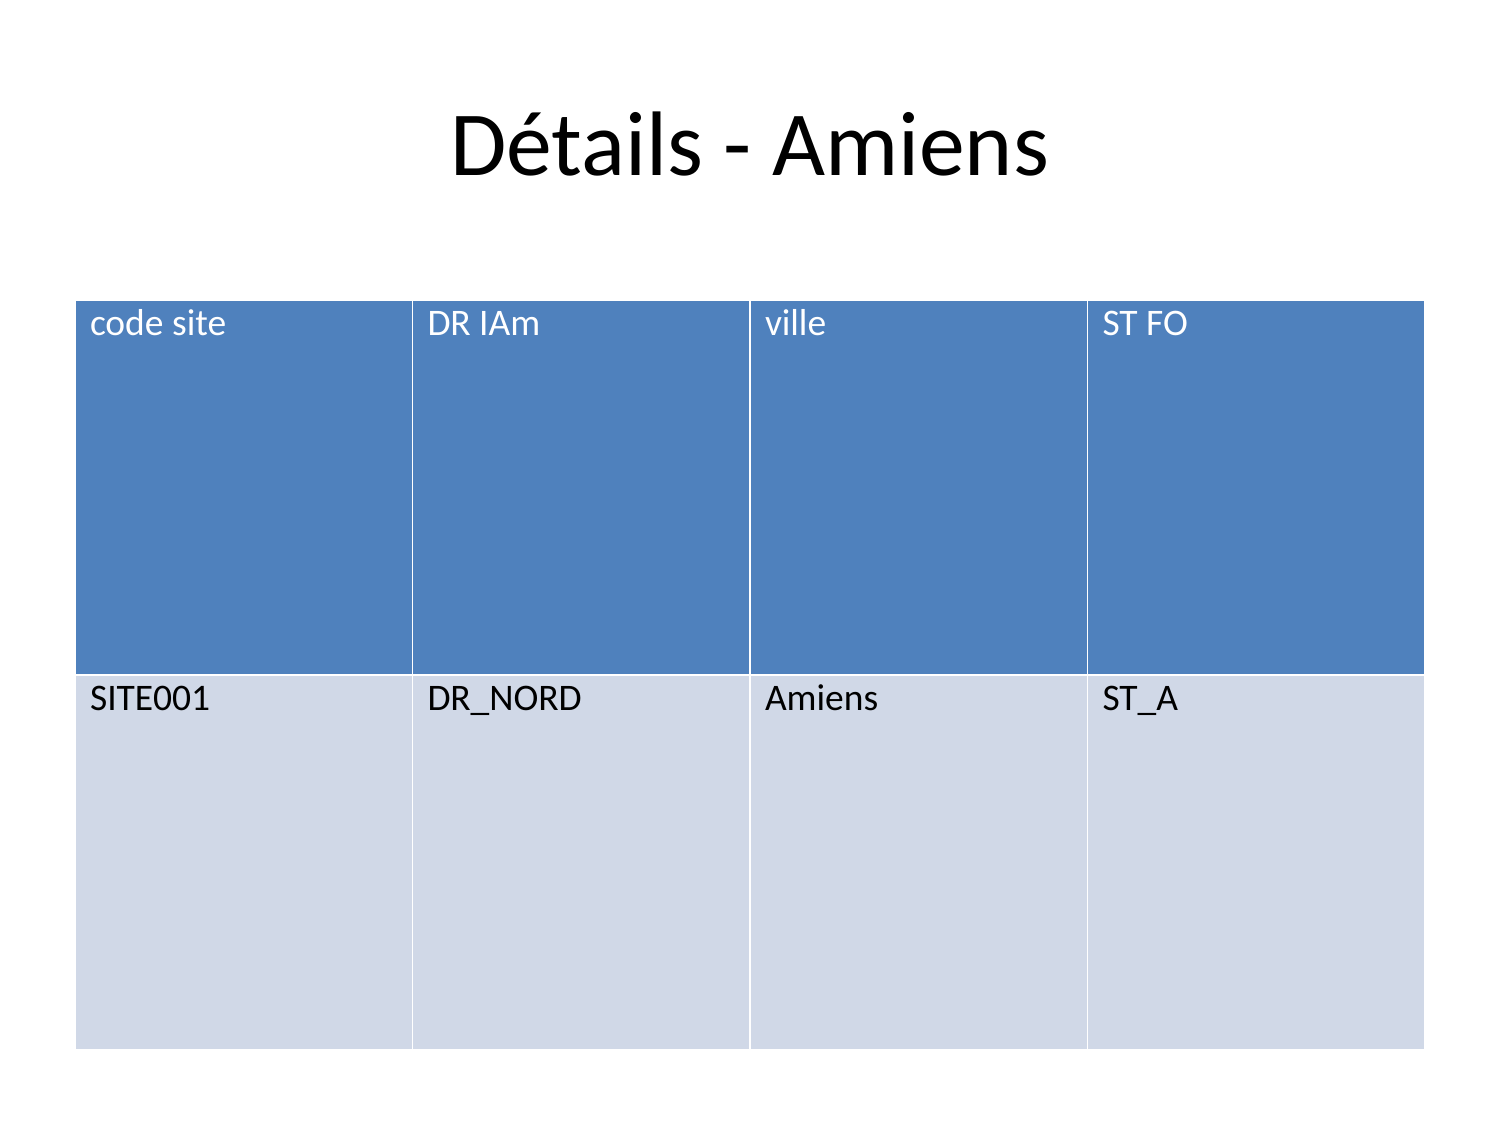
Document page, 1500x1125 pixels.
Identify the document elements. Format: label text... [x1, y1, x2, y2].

table_cell DR_NORD [413, 676, 749, 1049]
table_cell ST_A [1088, 676, 1424, 1049]
table_header ST FO [1088, 301, 1424, 674]
table_header ville [751, 301, 1087, 674]
table_cell SITE001 [76, 676, 412, 1049]
title Détails - Amiens [75, 45, 1425, 233]
table_header code site [76, 301, 412, 674]
table_header DR IAm [413, 301, 749, 674]
table_cell Amiens [751, 676, 1087, 1049]
